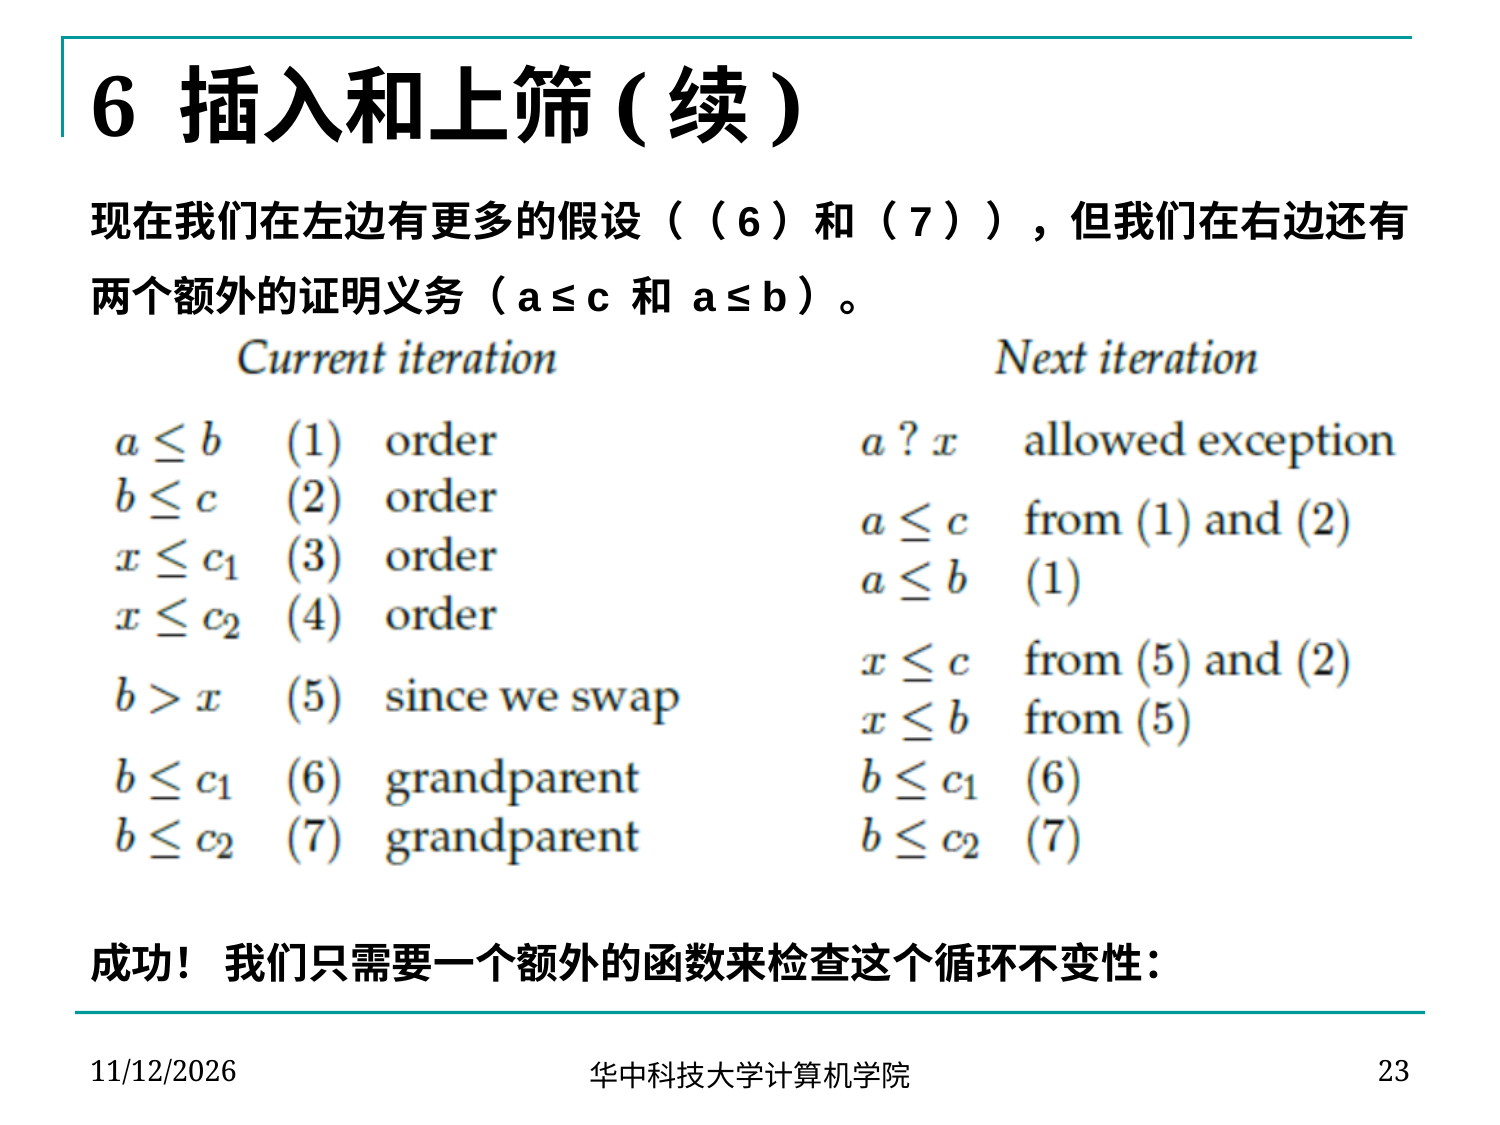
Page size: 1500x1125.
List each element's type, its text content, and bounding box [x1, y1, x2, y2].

title 6 插入和上筛(续) [75, 45, 1425, 163]
list 现在我们在左边有更多的假设（（6）和（7）），但我们在右边还有两个额外的证明义务（a ≤ c 和 a ≤ b）。 成功！ 我们只需要一个额外的函数来检查这个循环不变性： [75, 163, 1425, 1000]
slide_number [75, 1024, 425, 1100]
picture [82, 324, 1418, 881]
footer 华中科技大学计算机学院 [512, 1025, 988, 1100]
slide_number 23 [1074, 1024, 1425, 1100]
